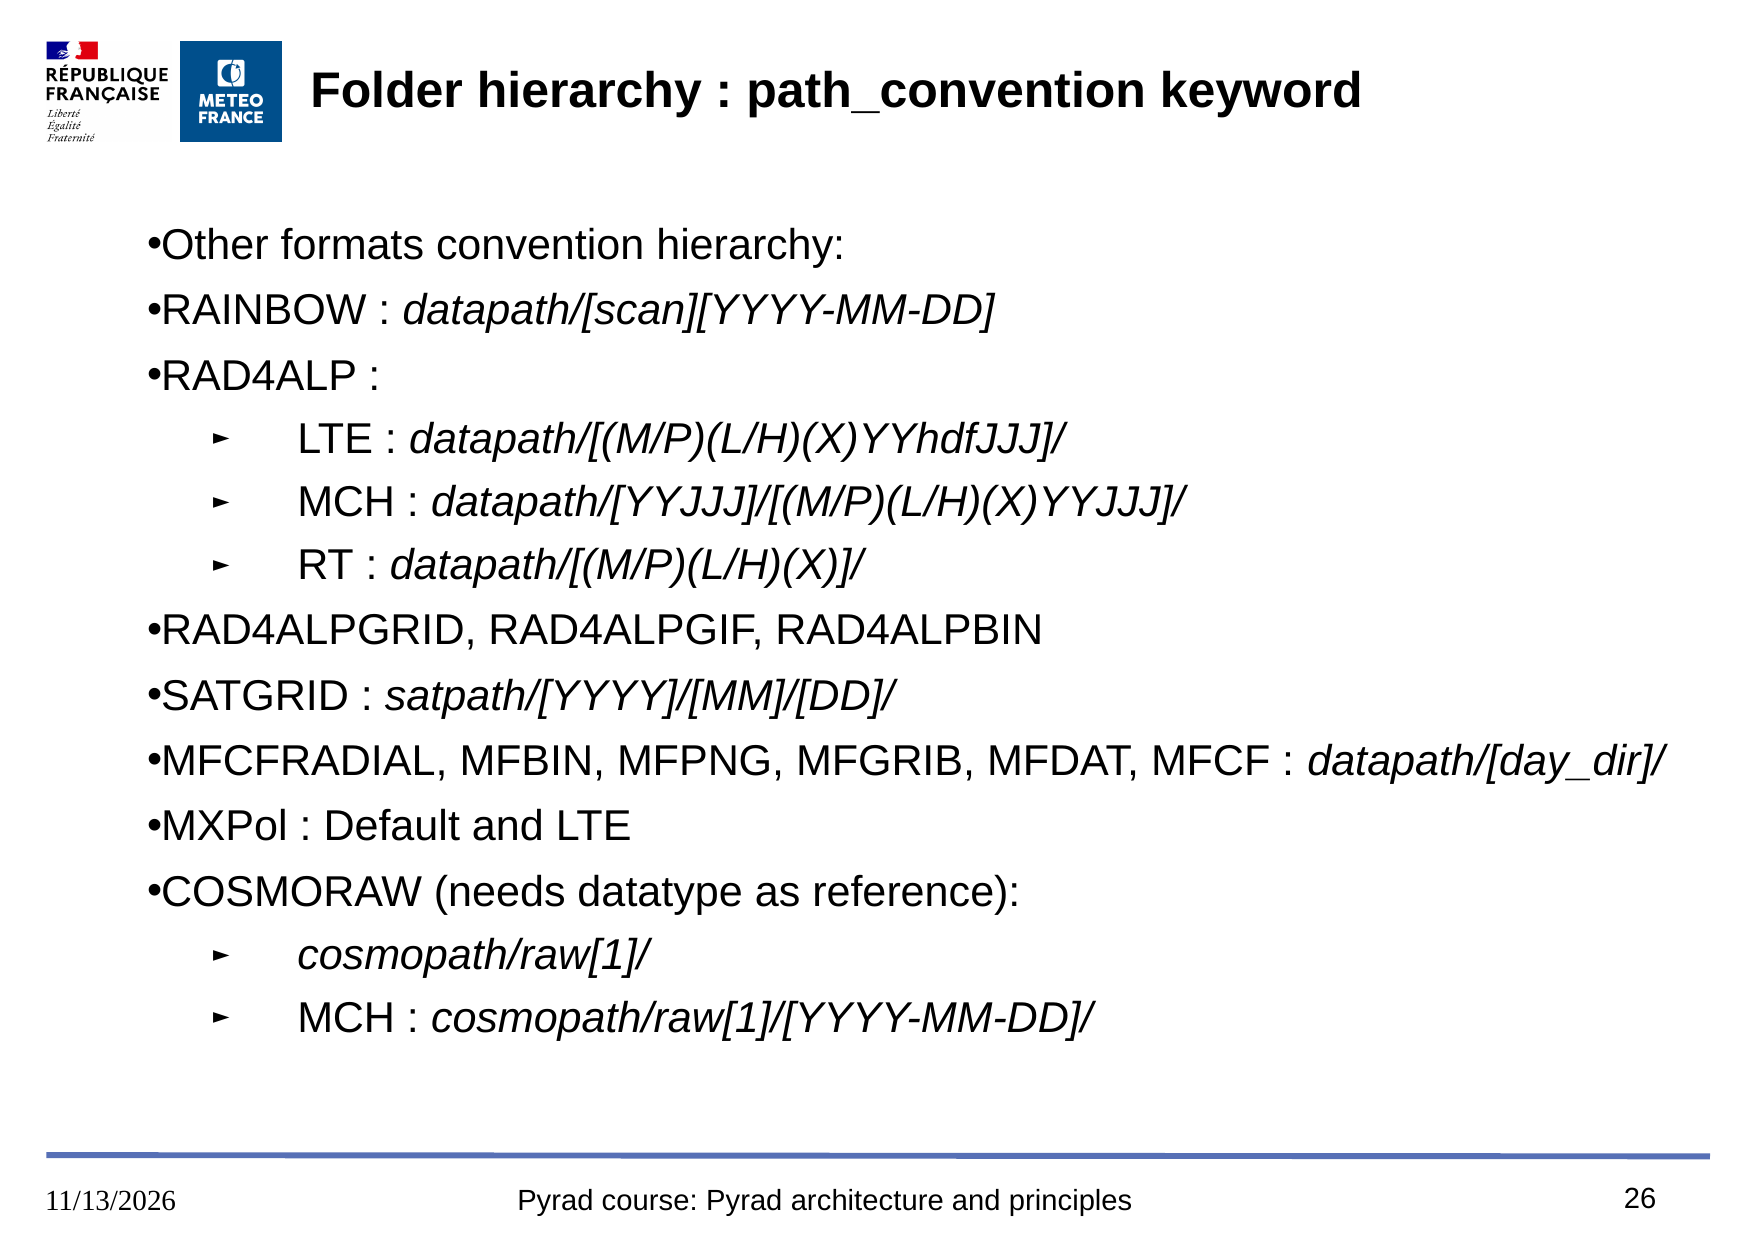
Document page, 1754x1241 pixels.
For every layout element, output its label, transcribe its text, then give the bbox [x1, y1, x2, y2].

footer Pyrad course: Pyrad architecture and principles [454, 1181, 1428, 1241]
title Folder hierarchy : path_convention keyword [310, 40, 1697, 142]
list Other formats convention hierarchy: RAINBOW : datapath/[scan][YYYY-MM-DD] RAD4ALP : LTE : datapath/[(M/P)(L/H)(X)YYhdfJJJ]/ MCH : datapath/[YYJJJ]/[(M/P)(L/H)(X)YYJJJ]/ RT : datapath/[(M/P)(L/H)(X)]/ RAD4ALPGRID, RAD4ALPGIF, RAD4ALPBIN SATGRID : satpath/[YYYY]/[MM]/[DD]/ MFCFRADIAL, MFBIN, MFPNG, MFGRIB, MFDAT, MFCF : datapath/[day_dir]/ MXPol : Default and LTE COSMORAW (needs datatype as reference): cosmopath/raw[1]/ MCH : cosmopath/raw[1]/[YYYY-MM-DD]/ [44, 222, 1712, 1118]
slide_number 26 [1554, 1179, 1726, 1214]
picture [46, 41, 172, 142]
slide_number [44, 1181, 454, 1241]
picture [180, 41, 282, 142]
